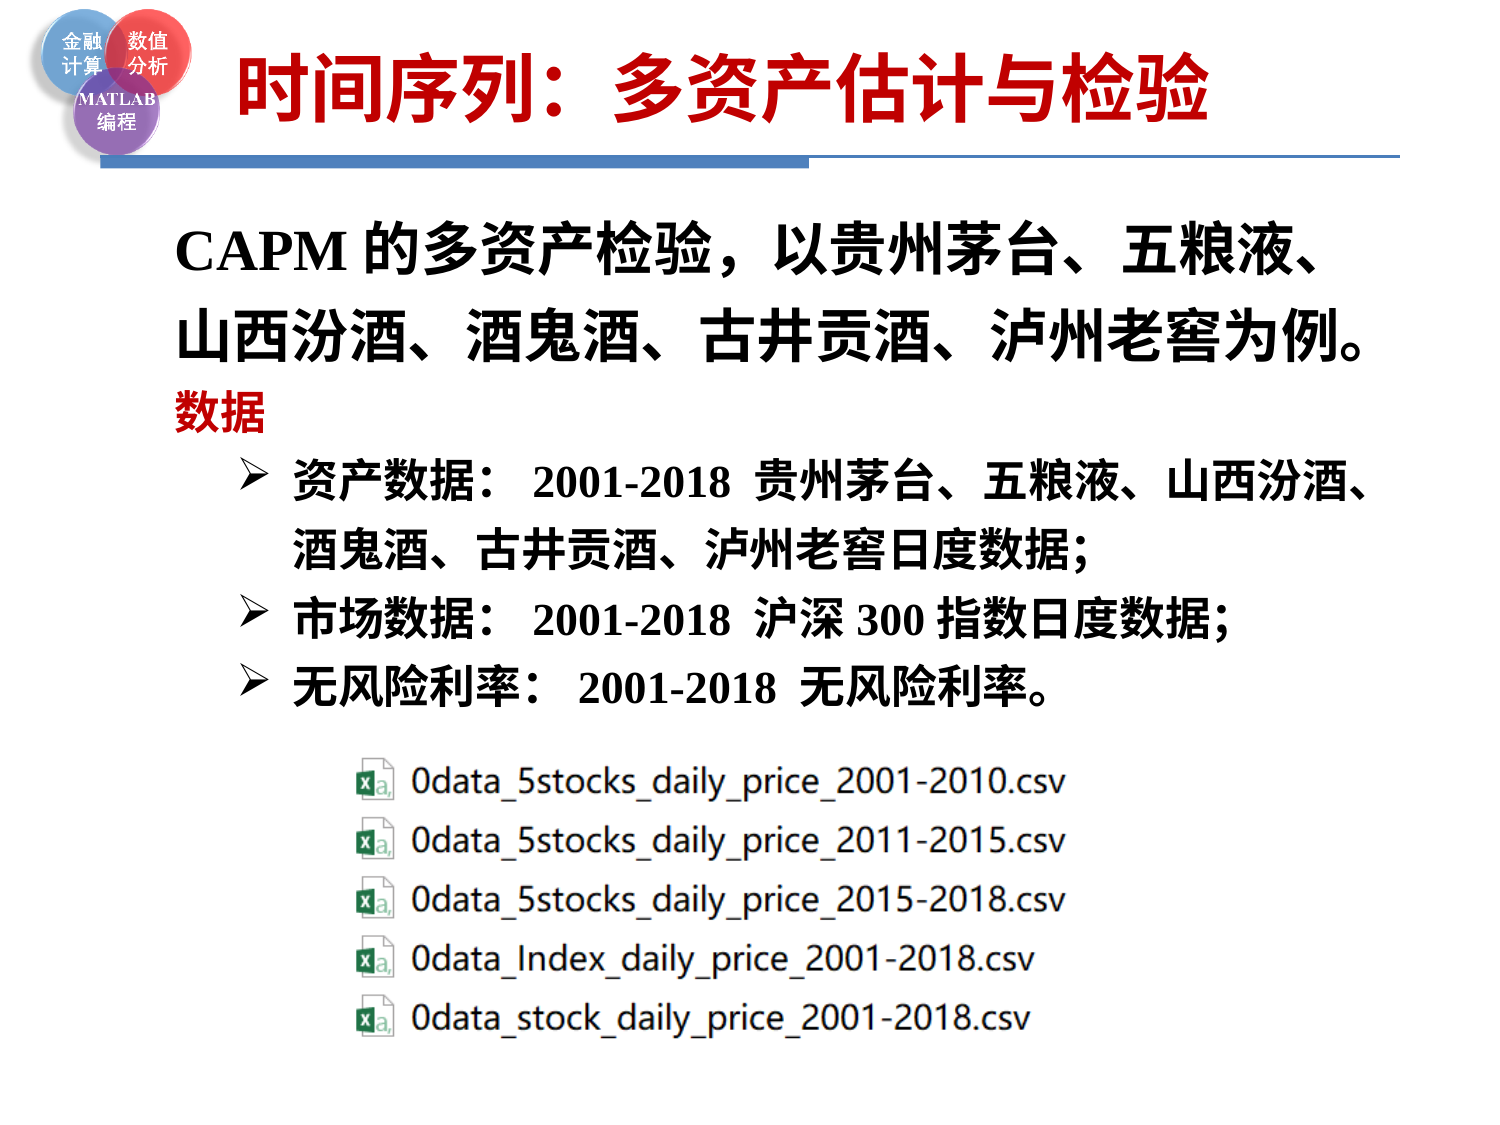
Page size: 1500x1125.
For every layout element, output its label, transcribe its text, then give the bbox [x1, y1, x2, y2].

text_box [100, 156, 1400, 169]
picture [348, 751, 1096, 1044]
text_box 时间序列：多资产估计与检验 [220, 21, 1376, 152]
picture [25, 5, 196, 168]
list CAPM的多资产检验，以贵州茅台、五粮液、山西汾酒、酒鬼酒、古井贡酒、泸州老窖为例。 数据 资产数据：2001-2018 贵州茅台、五粮液、山西汾酒、酒鬼酒、古井贡酒、泸州老窖日度数据； 市场数据：2001-2018 沪深300指数日度数据； 无风险利率：2001-2018 无风险利率。 [159, 187, 1376, 693]
